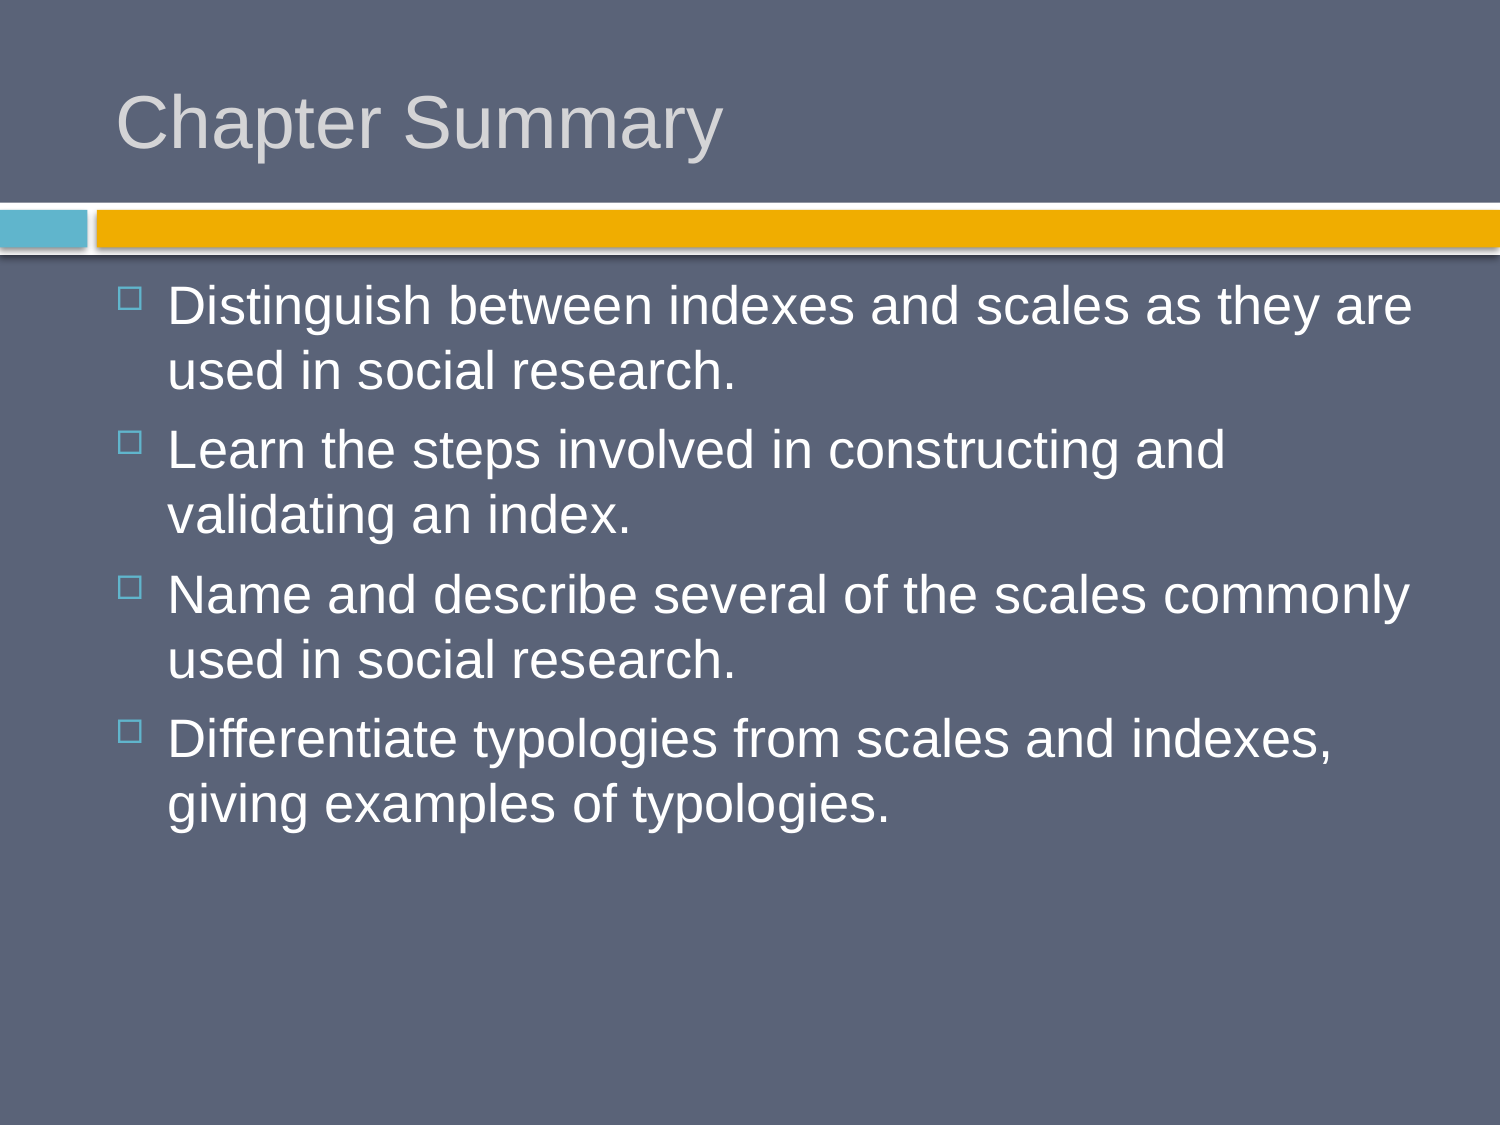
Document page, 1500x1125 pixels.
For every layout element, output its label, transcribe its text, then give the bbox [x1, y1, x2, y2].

title Chapter Summary [100, 37, 1439, 201]
list Distinguish between indexes and scales as they are used in social research. Learn the steps involved in constructing and validating an index. Name and describe several of the scales commonly used in social research. Differentiate typologies from scales and indexes, giving examples of typologies. [100, 262, 1439, 1001]
